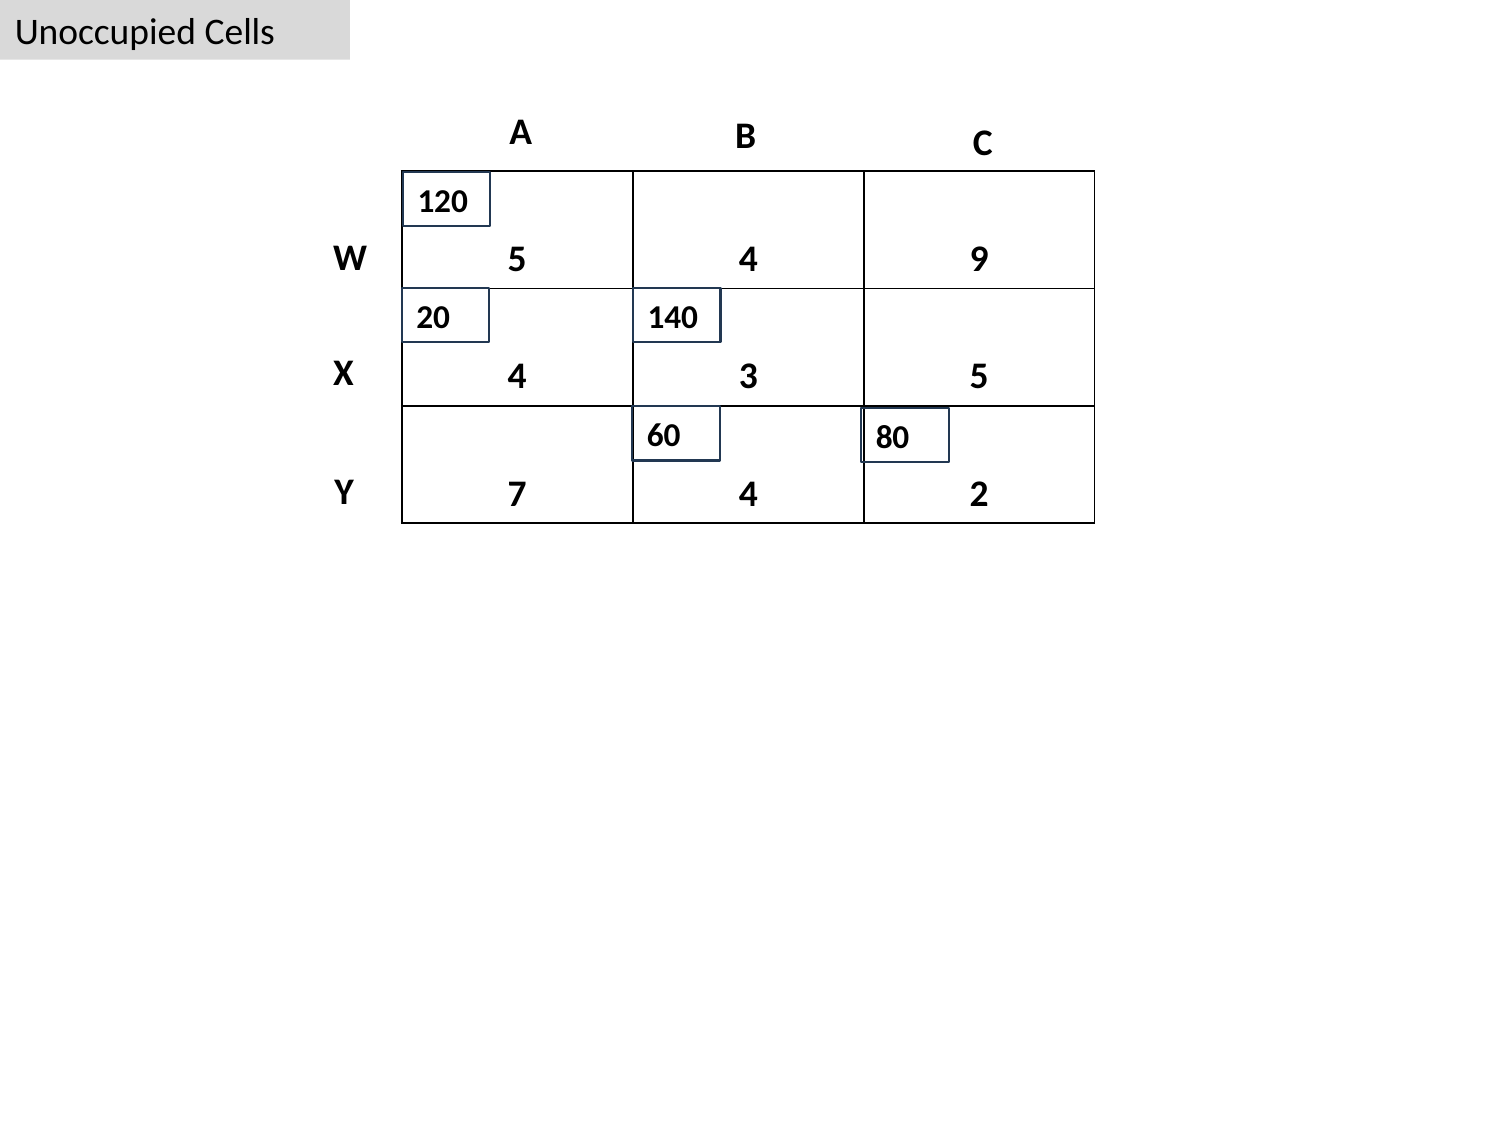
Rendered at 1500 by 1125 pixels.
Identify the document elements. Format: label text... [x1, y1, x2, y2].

text_box 140 [631, 286, 723, 345]
table_header 5 [431, 172, 632, 288]
table_cell 4 [403, 289, 632, 405]
text_box Y [319, 459, 433, 519]
text_box 80 [859, 406, 951, 464]
text_box 60 [630, 404, 722, 463]
table_cell 4 [634, 407, 863, 522]
table_header 9 [865, 172, 1094, 288]
text_box B [720, 103, 833, 164]
table_cell 2 [865, 407, 1094, 522]
table_cell 5 [865, 289, 1094, 405]
table_cell 3 [634, 289, 863, 405]
table_header 4 [634, 172, 863, 288]
text_box Unoccupied Cells [0, 0, 350, 60]
text_box 120 [401, 170, 492, 228]
text_box A [494, 99, 608, 160]
table_cell 7 [403, 407, 632, 522]
text_box X [318, 340, 431, 401]
text_box W [318, 225, 431, 286]
text_box C [958, 110, 1071, 171]
text_box 20 [400, 286, 491, 345]
